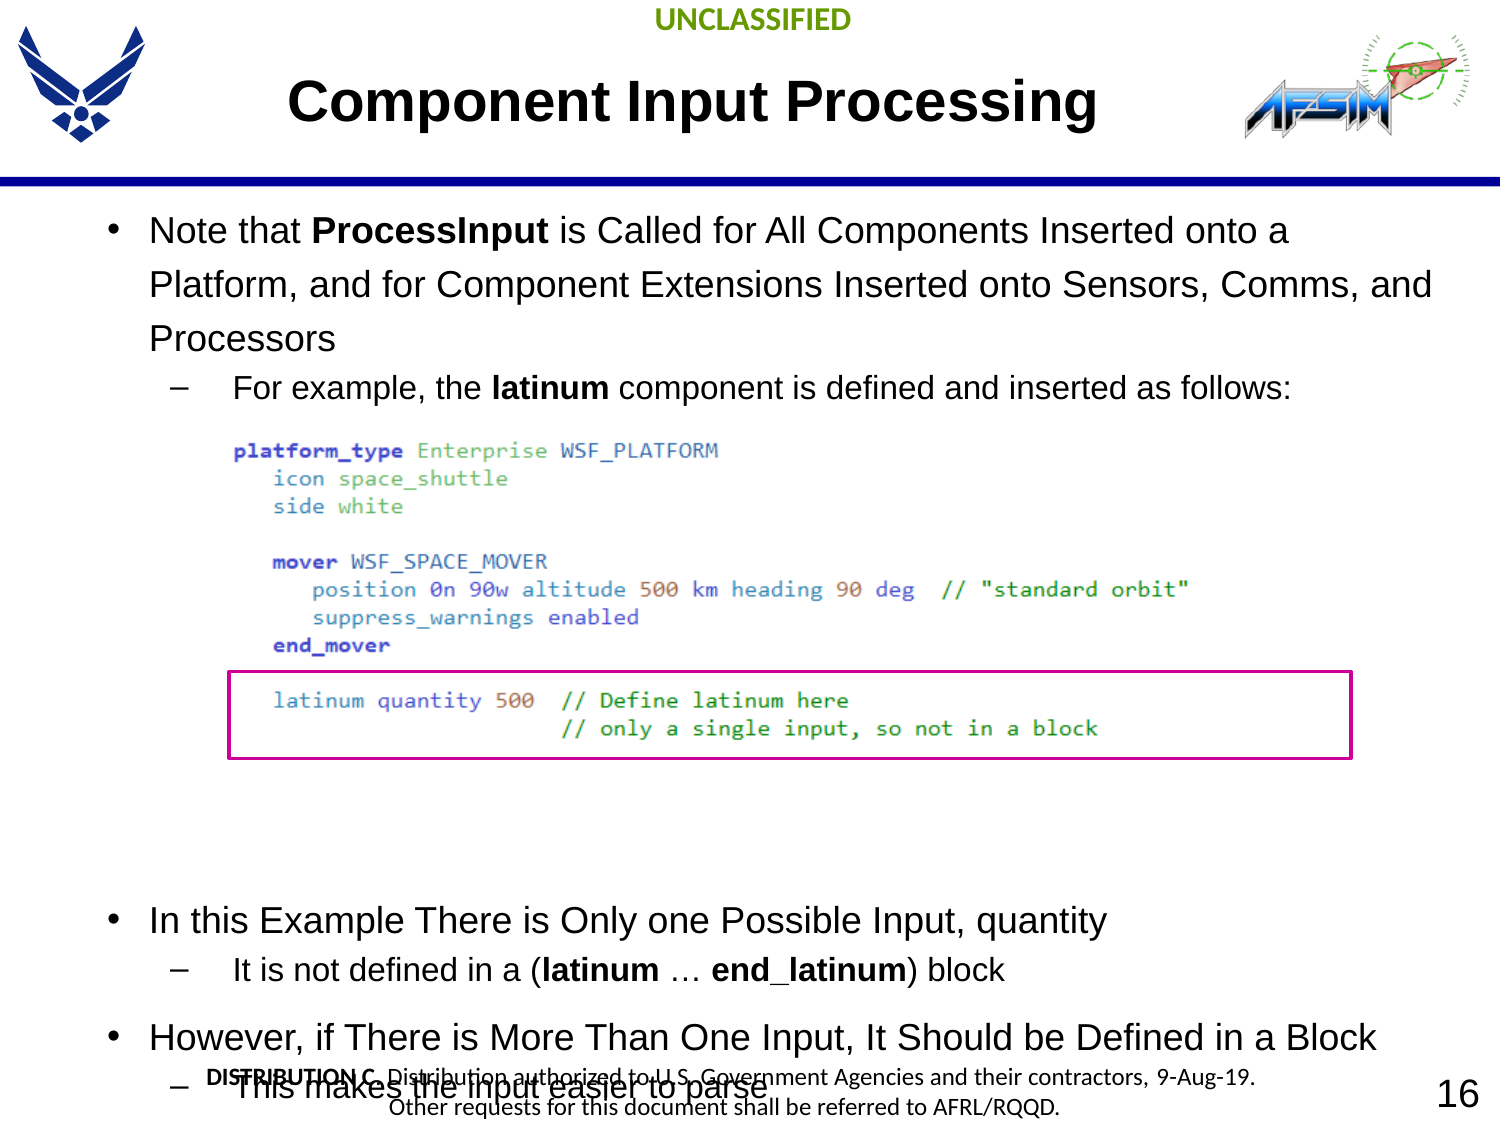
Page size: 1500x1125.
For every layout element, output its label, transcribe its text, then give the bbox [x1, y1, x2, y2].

list Note that ProcessInput is Called for All Components Inserted onto a Platform, and for Component Extensions Inserted onto Sensors, Comms, and Processors For example, the latinum component is defined and inserted as follows: In this Example There is Only one Possible Input, quantity It is not defined in a (latinum … end_latinum) block However, if There is More Than One Input, It Should be Defined in a Block This makes the input easier to parse [50, 187, 1463, 1014]
picture [228, 417, 1407, 759]
title Component Input Processing [150, 4, 1238, 187]
picture [1238, 22, 1483, 147]
